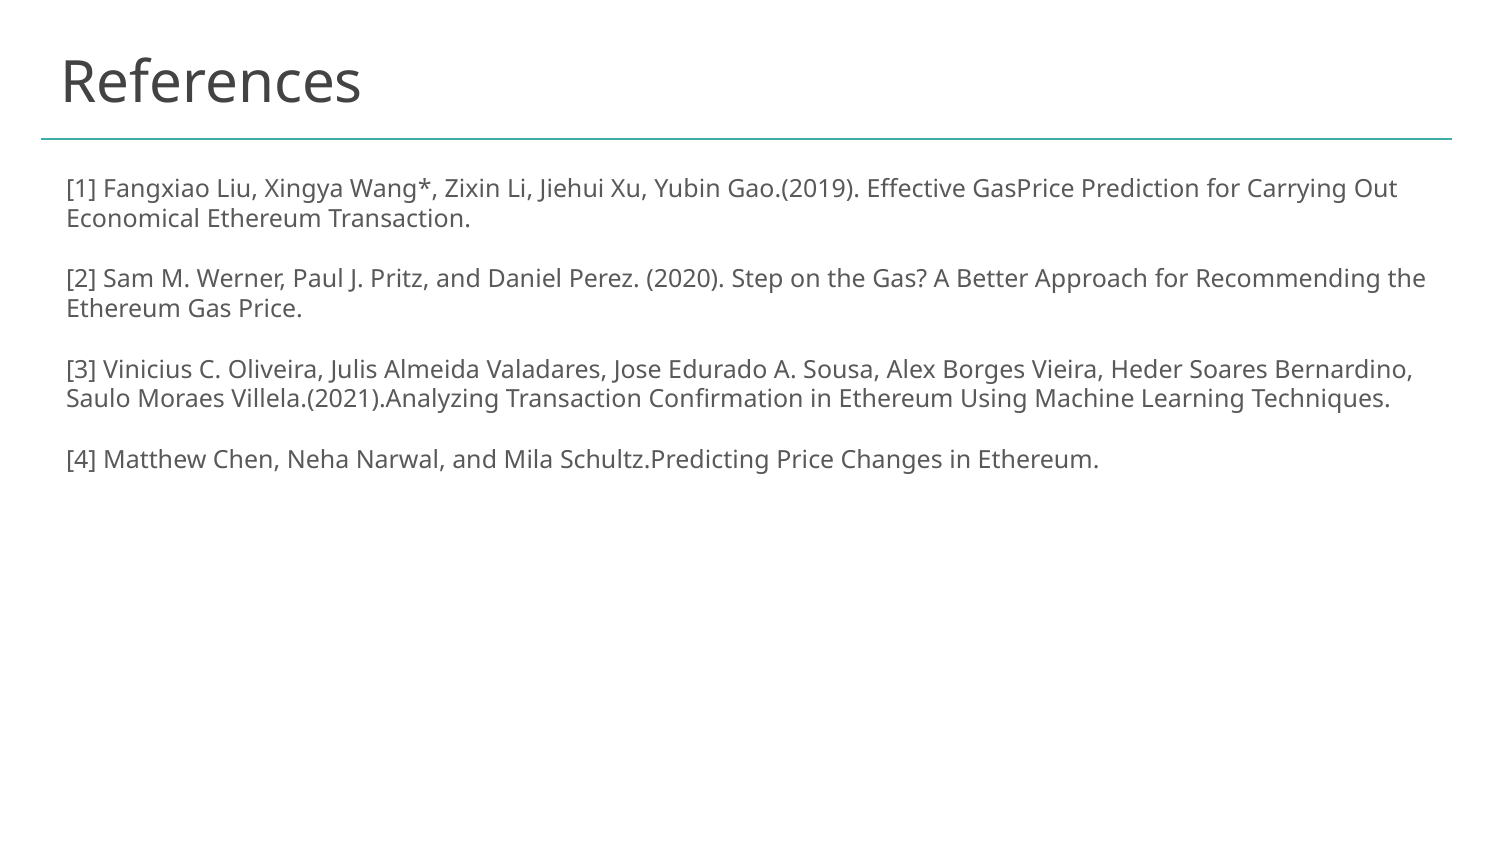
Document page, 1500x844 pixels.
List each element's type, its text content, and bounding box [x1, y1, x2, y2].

title References [45, 29, 1444, 122]
list [1] Fangxiao Liu, Xingya Wang*, Zixin Li, Jiehui Xu, Yubin Gao.(2019). Effective GasPrice Prediction for Carrying Out Economical Ethereum Transaction. [2] Sam M. Werner, Paul J. Pritz, and Daniel Perez. (2020). Step on the Gas? A Better Approach for Recommending the Ethereum Gas Price. [3] Vinicius C. Oliveira, Julis Almeida Valadares, Jose Edurado A. Sousa, Alex Borges Vieira, Heder Soares Bernardino, Saulo Moraes Villela.(2021).Analyzing Transaction Confirmation in Ethereum Using Machine Learning Techniques. [4] Matthew Chen, Neha Narwal, and Mila Schultz.Predicting Price Changes in Ethereum. [51, 159, 1449, 720]
